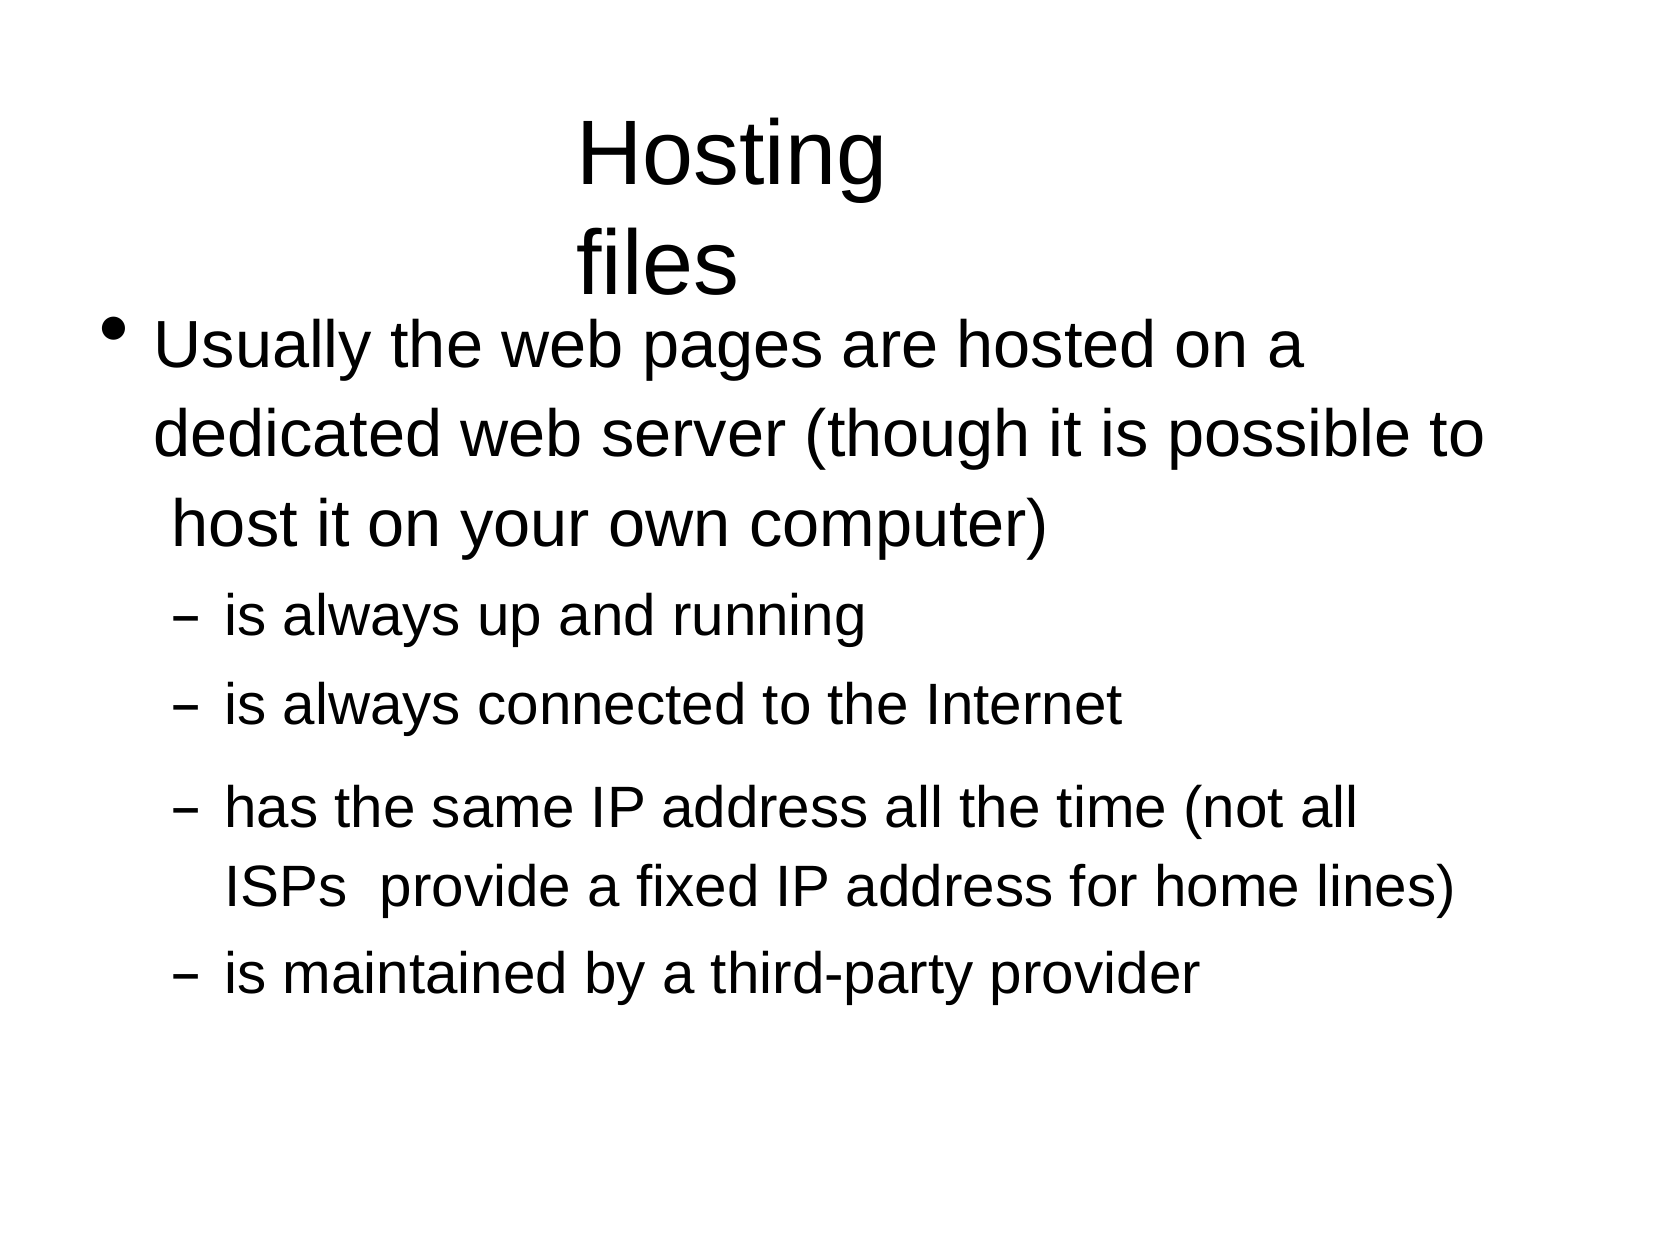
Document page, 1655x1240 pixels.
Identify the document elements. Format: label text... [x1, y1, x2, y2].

title Hosting files [574, 91, 1078, 206]
text_box ● [98, 304, 127, 345]
text_box Usually the web pages are hosted on a dedicated web server (though it is possible to host it on your own computer) is always up and running is always connected to the Internet has the same IP address all the time (not all ISPs provide a fixed IP address for home lines) is maintained by a third-party provider [151, 282, 1500, 939]
